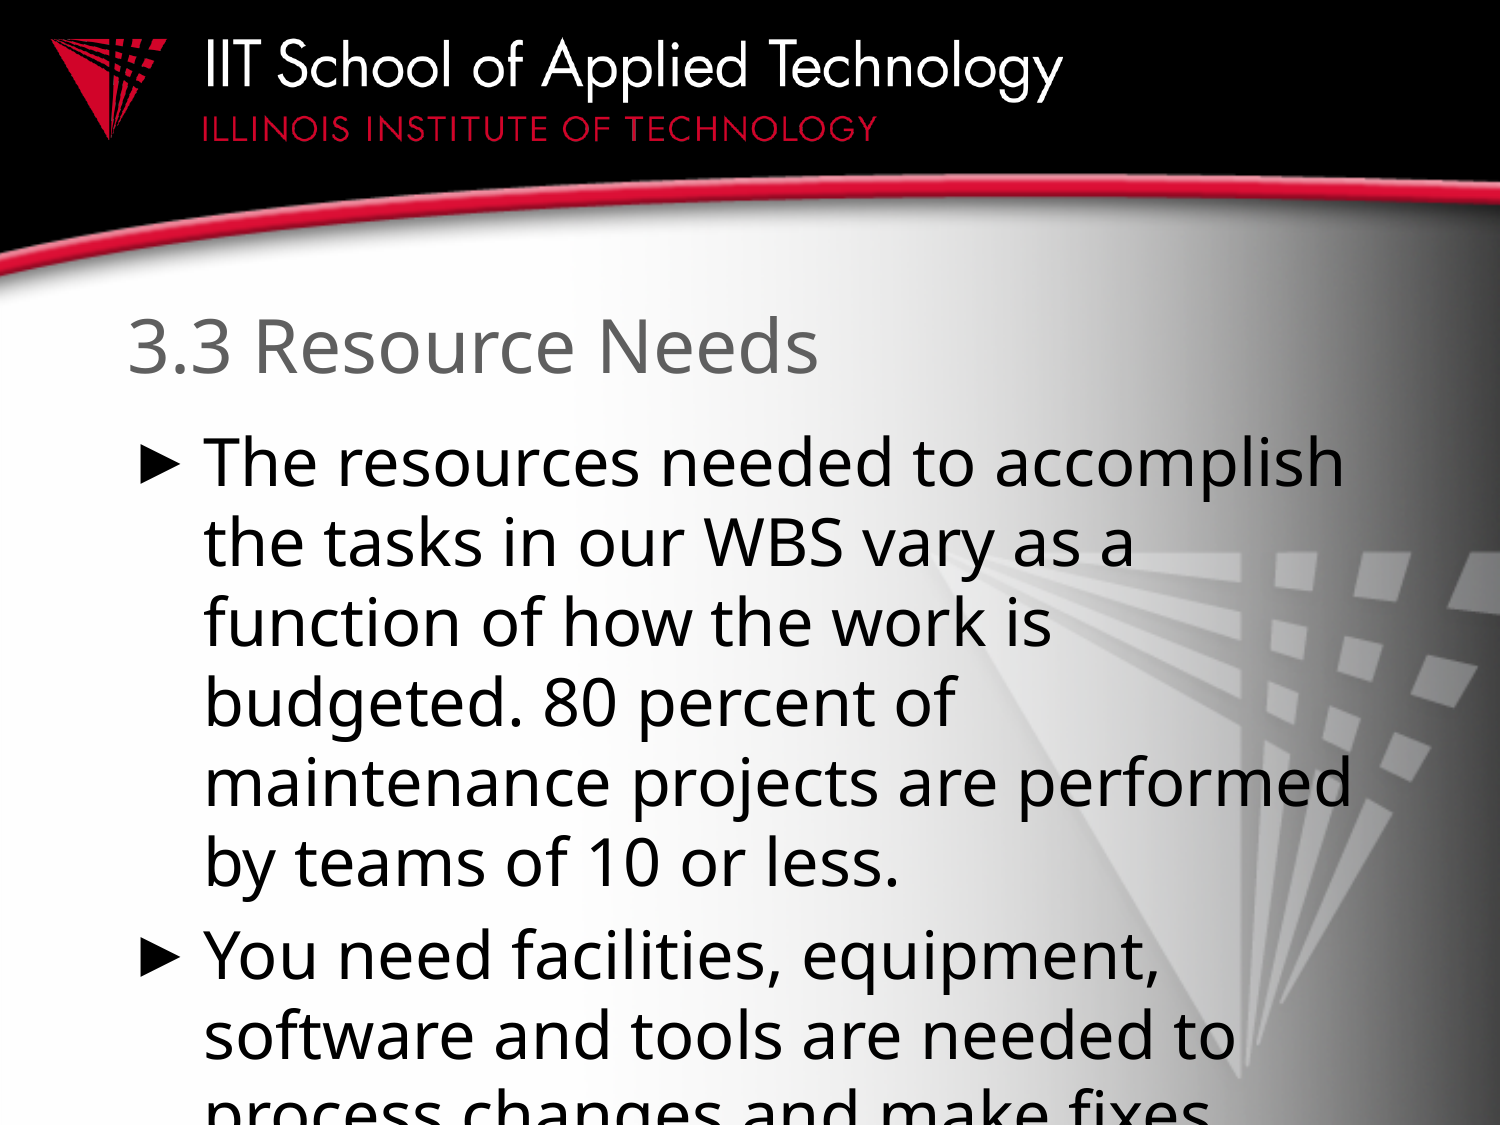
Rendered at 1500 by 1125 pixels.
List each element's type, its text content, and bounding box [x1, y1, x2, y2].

title 3.3 Resource Needs [112, 249, 1388, 412]
picture [0, 0, 1500, 1125]
list The resources needed to accomplish the tasks in our WBS vary as a function of how the work is budgeted. 80 percent of maintenance projects are performed by teams of 10 or less. You need facilities, equipment, software and tools are needed to process changes and make fixes. [112, 412, 1388, 1088]
